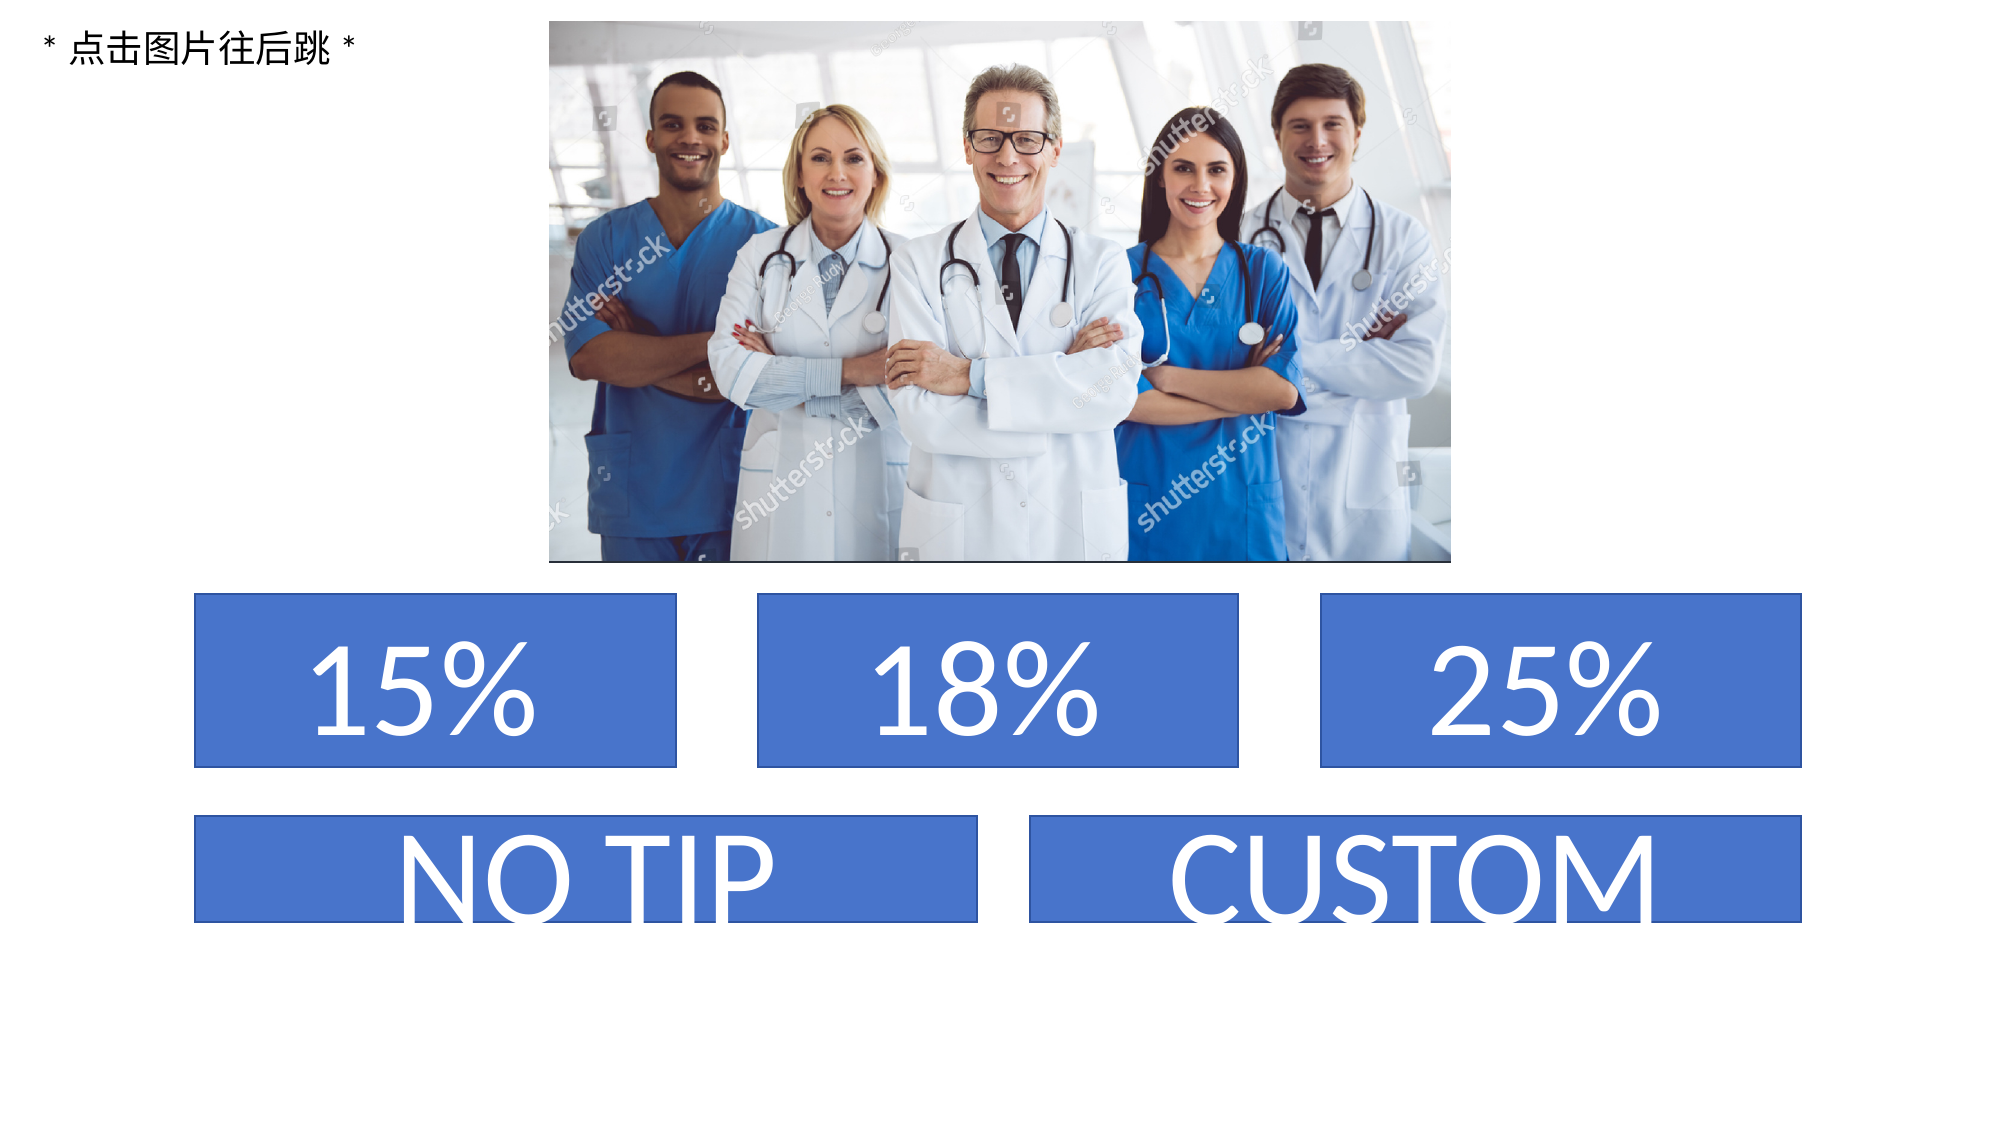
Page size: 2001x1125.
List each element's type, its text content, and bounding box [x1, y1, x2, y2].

text_box 25% [1320, 593, 1802, 768]
text_box NO TIP [194, 815, 978, 923]
text_box *点击图片往后跳* [25, 17, 663, 78]
text_box 15% [194, 593, 677, 768]
text_box 18% [757, 593, 1239, 768]
text_box CUSTOM [1029, 815, 1802, 923]
picture [548, 20, 1452, 563]
